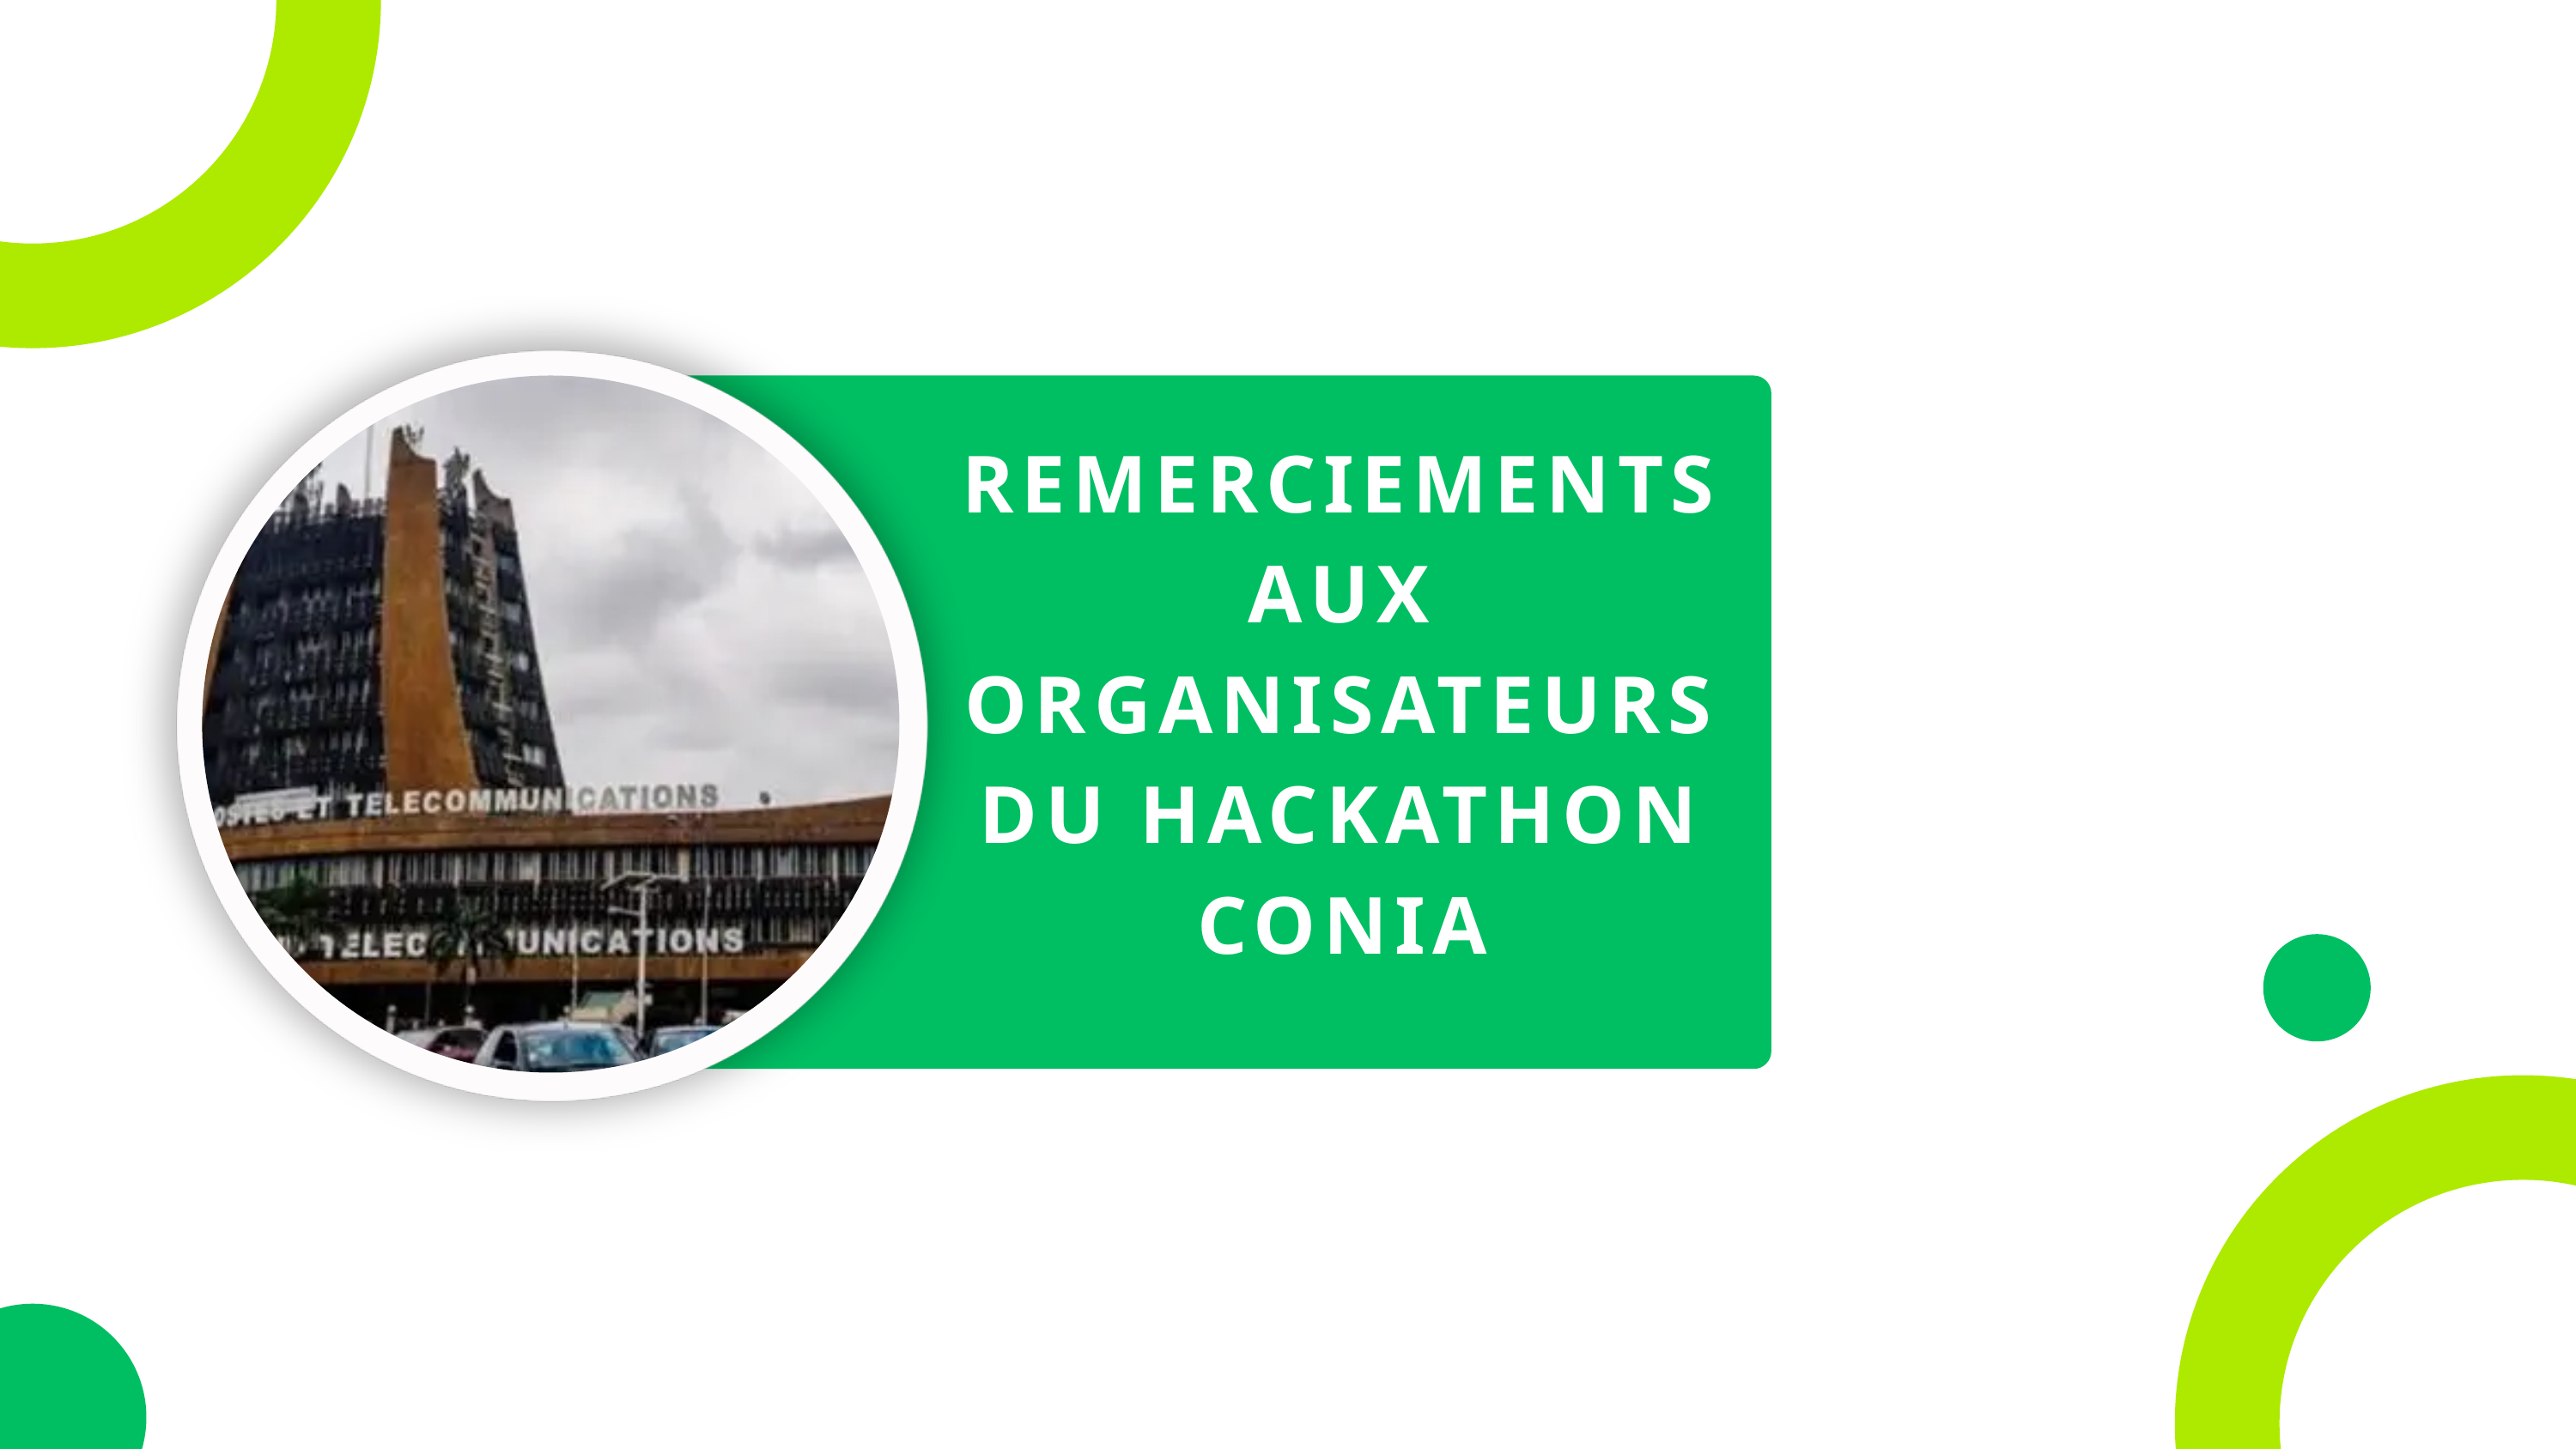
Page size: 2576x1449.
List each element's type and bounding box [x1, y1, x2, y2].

text_box [2227, 1127, 2576, 1449]
text_box [122, 295, 980, 1153]
text_box [901, 375, 1772, 1070]
text_box [202, 375, 900, 1073]
text_box [0, 1303, 147, 1449]
text_box [0, 0, 329, 296]
text_box [2263, 933, 2372, 1042]
